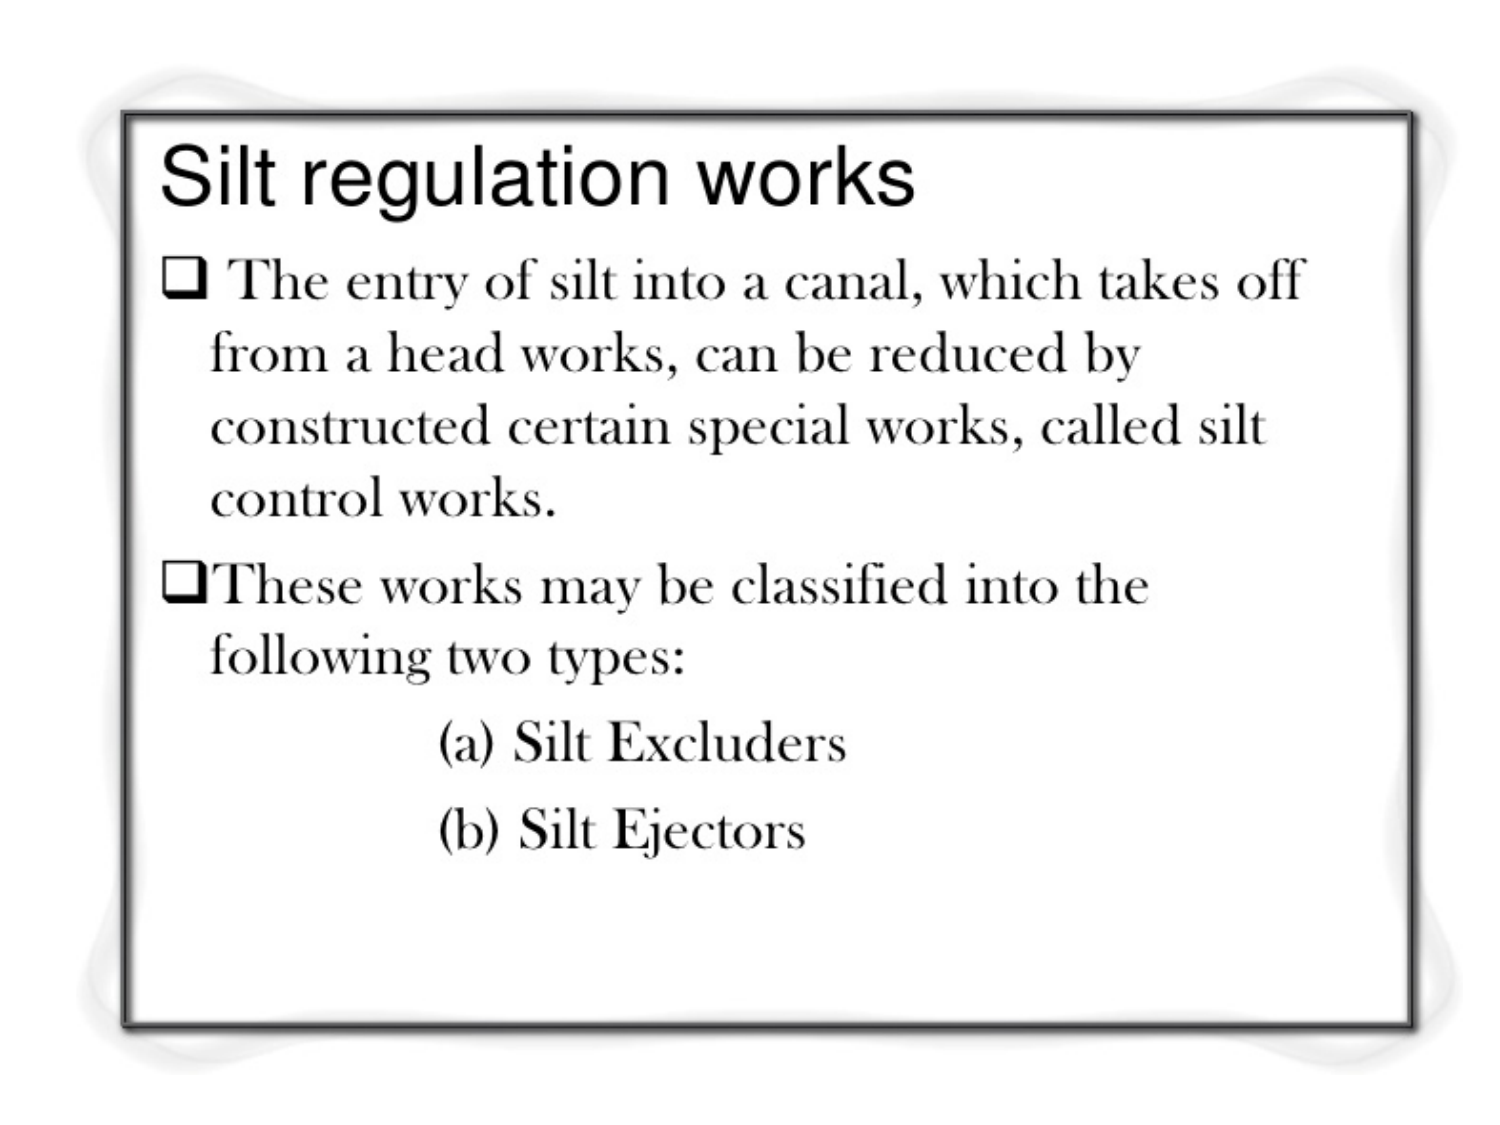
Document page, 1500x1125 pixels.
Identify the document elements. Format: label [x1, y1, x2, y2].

list [74, 62, 1463, 1076]
